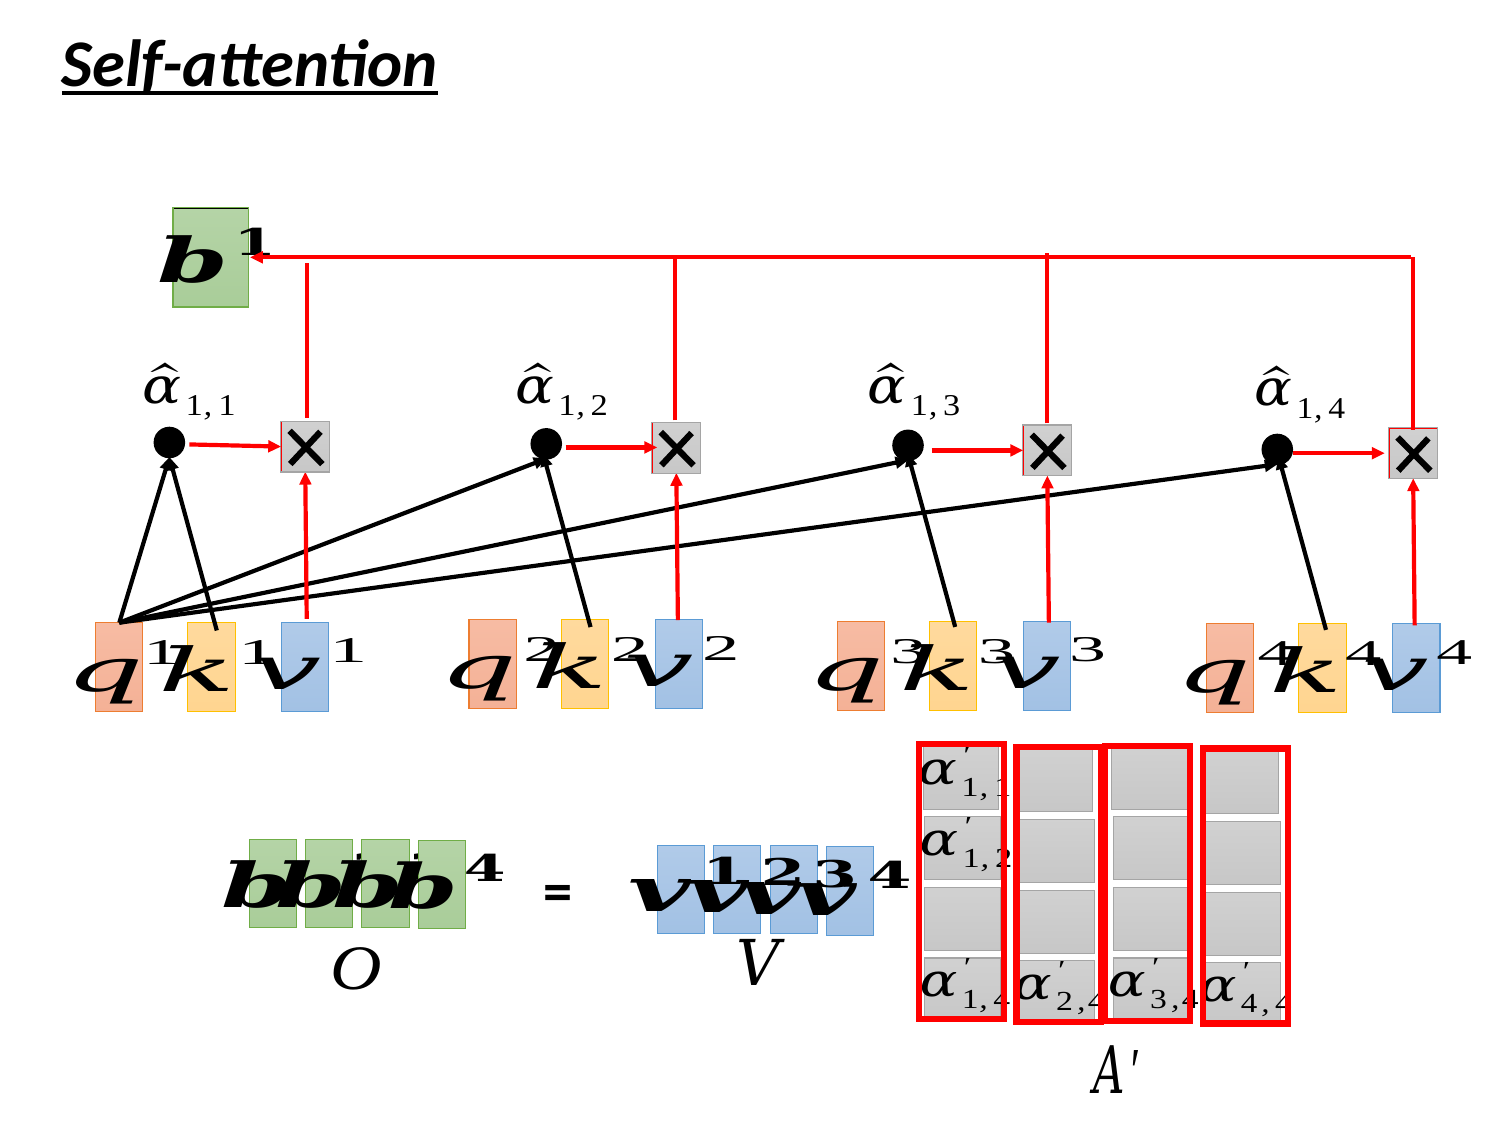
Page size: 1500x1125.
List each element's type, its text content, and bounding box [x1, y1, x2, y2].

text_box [119, 457, 170, 623]
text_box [170, 458, 547, 623]
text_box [280, 421, 330, 473]
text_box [909, 464, 1047, 623]
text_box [157, 207, 275, 308]
text_box [657, 845, 705, 849]
text_box [561, 623, 609, 709]
text_box = [528, 845, 586, 931]
slide_number [1059, 1042, 1397, 1103]
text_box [543, 623, 591, 628]
text_box [655, 623, 703, 709]
text_box [770, 845, 818, 849]
text_box [249, 900, 297, 928]
text_box [418, 840, 466, 929]
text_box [651, 422, 701, 474]
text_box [628, 849, 913, 931]
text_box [169, 623, 217, 631]
text_box [281, 623, 329, 712]
text_box [361, 839, 410, 885]
text_box [837, 623, 885, 711]
text_box [530, 428, 563, 458]
text_box [305, 879, 321, 903]
text_box [249, 839, 297, 882]
text_box [249, 879, 267, 903]
text_box [361, 897, 410, 928]
text_box [1023, 623, 1071, 711]
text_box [1388, 427, 1438, 479]
text_box [1298, 623, 1347, 713]
text_box Self-attention [47, 12, 454, 107]
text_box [543, 453, 591, 460]
text_box [187, 623, 236, 712]
text_box [95, 622, 143, 712]
text_box [1261, 433, 1294, 464]
text_box [1206, 623, 1254, 713]
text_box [1022, 424, 1072, 476]
text_box [713, 845, 761, 849]
text_box [305, 839, 353, 885]
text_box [917, 738, 1299, 1026]
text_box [547, 460, 909, 623]
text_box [907, 453, 956, 464]
text_box [305, 896, 353, 928]
text_box [892, 429, 924, 459]
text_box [907, 623, 956, 627]
text_box [361, 879, 378, 903]
text_box [153, 426, 186, 457]
text_box [826, 931, 874, 936]
text_box [468, 623, 517, 709]
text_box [1049, 464, 1278, 623]
text_box [929, 623, 977, 711]
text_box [1278, 456, 1326, 630]
text_box [1392, 623, 1441, 713]
